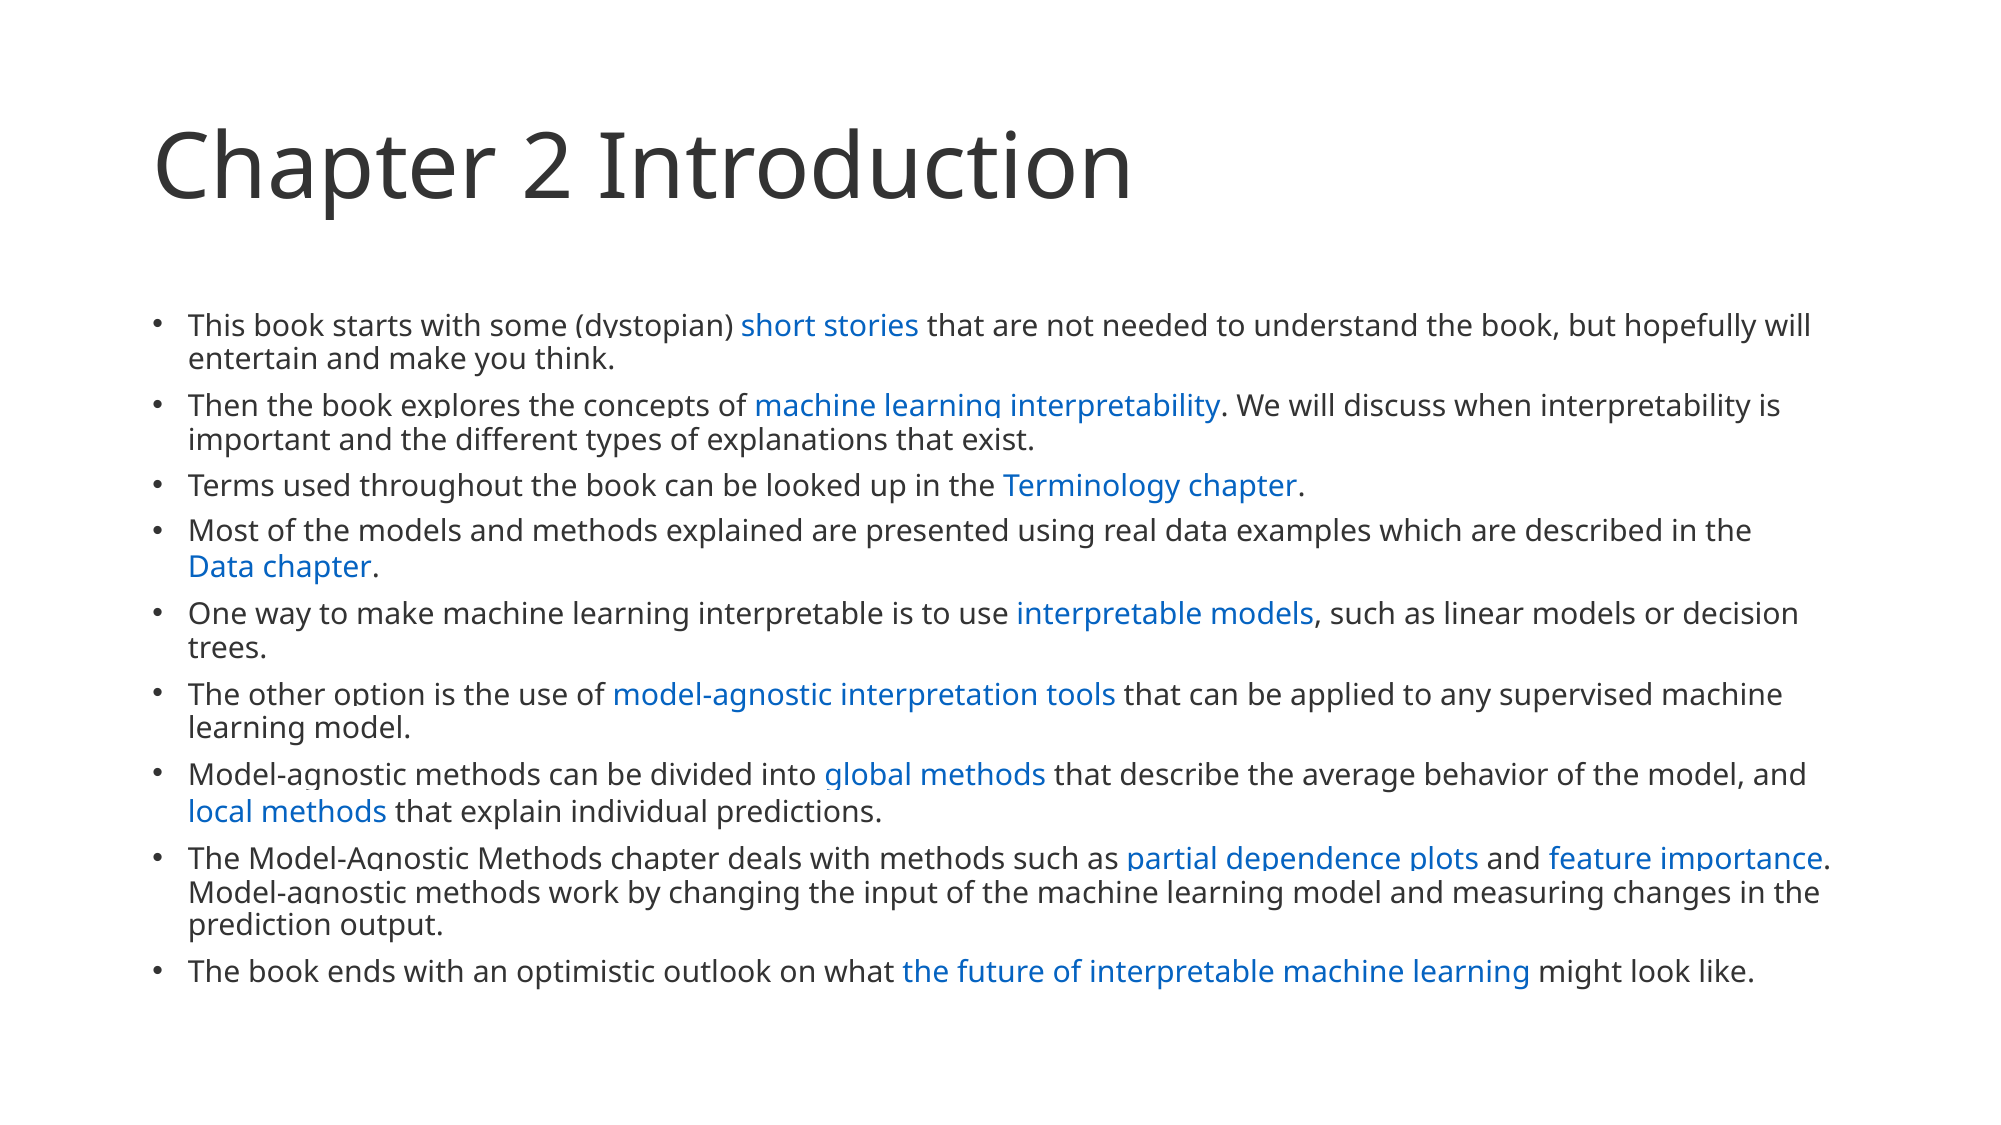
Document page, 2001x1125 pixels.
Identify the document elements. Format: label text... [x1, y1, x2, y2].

list This book starts with some (dystopian) short stories that are not needed to understand the book, but hopefully will entertain and make you think. Then the book explores the concepts of machine learning interpretability. We will discuss when interpretability is important and the different types of explanations that exist. Terms used throughout the book can be looked up in the Terminology chapter. Most of the models and methods explained are presented using real data examples which are described in the Data chapter. One way to make machine learning interpretable is to use interpretable models, such as linear models or decision trees. The other option is the use of model-agnostic interpretation tools that can be applied to any supervised machine learning model. Model-agnostic methods can be divided into global methods that describe the average behavior of the model, and local methods that explain individual predictions. The Model-Agnostic Methods chapter deals with methods such as partial dependence plots and feature importance. Model-agnostic methods work by changing the input of the machine learning model and measuring changes in the prediction output. The book ends with an optimistic outlook on what the future of interpretable machine learning might look like. [137, 299, 1863, 1014]
title Chapter 2 Introduction [137, 59, 1863, 278]
